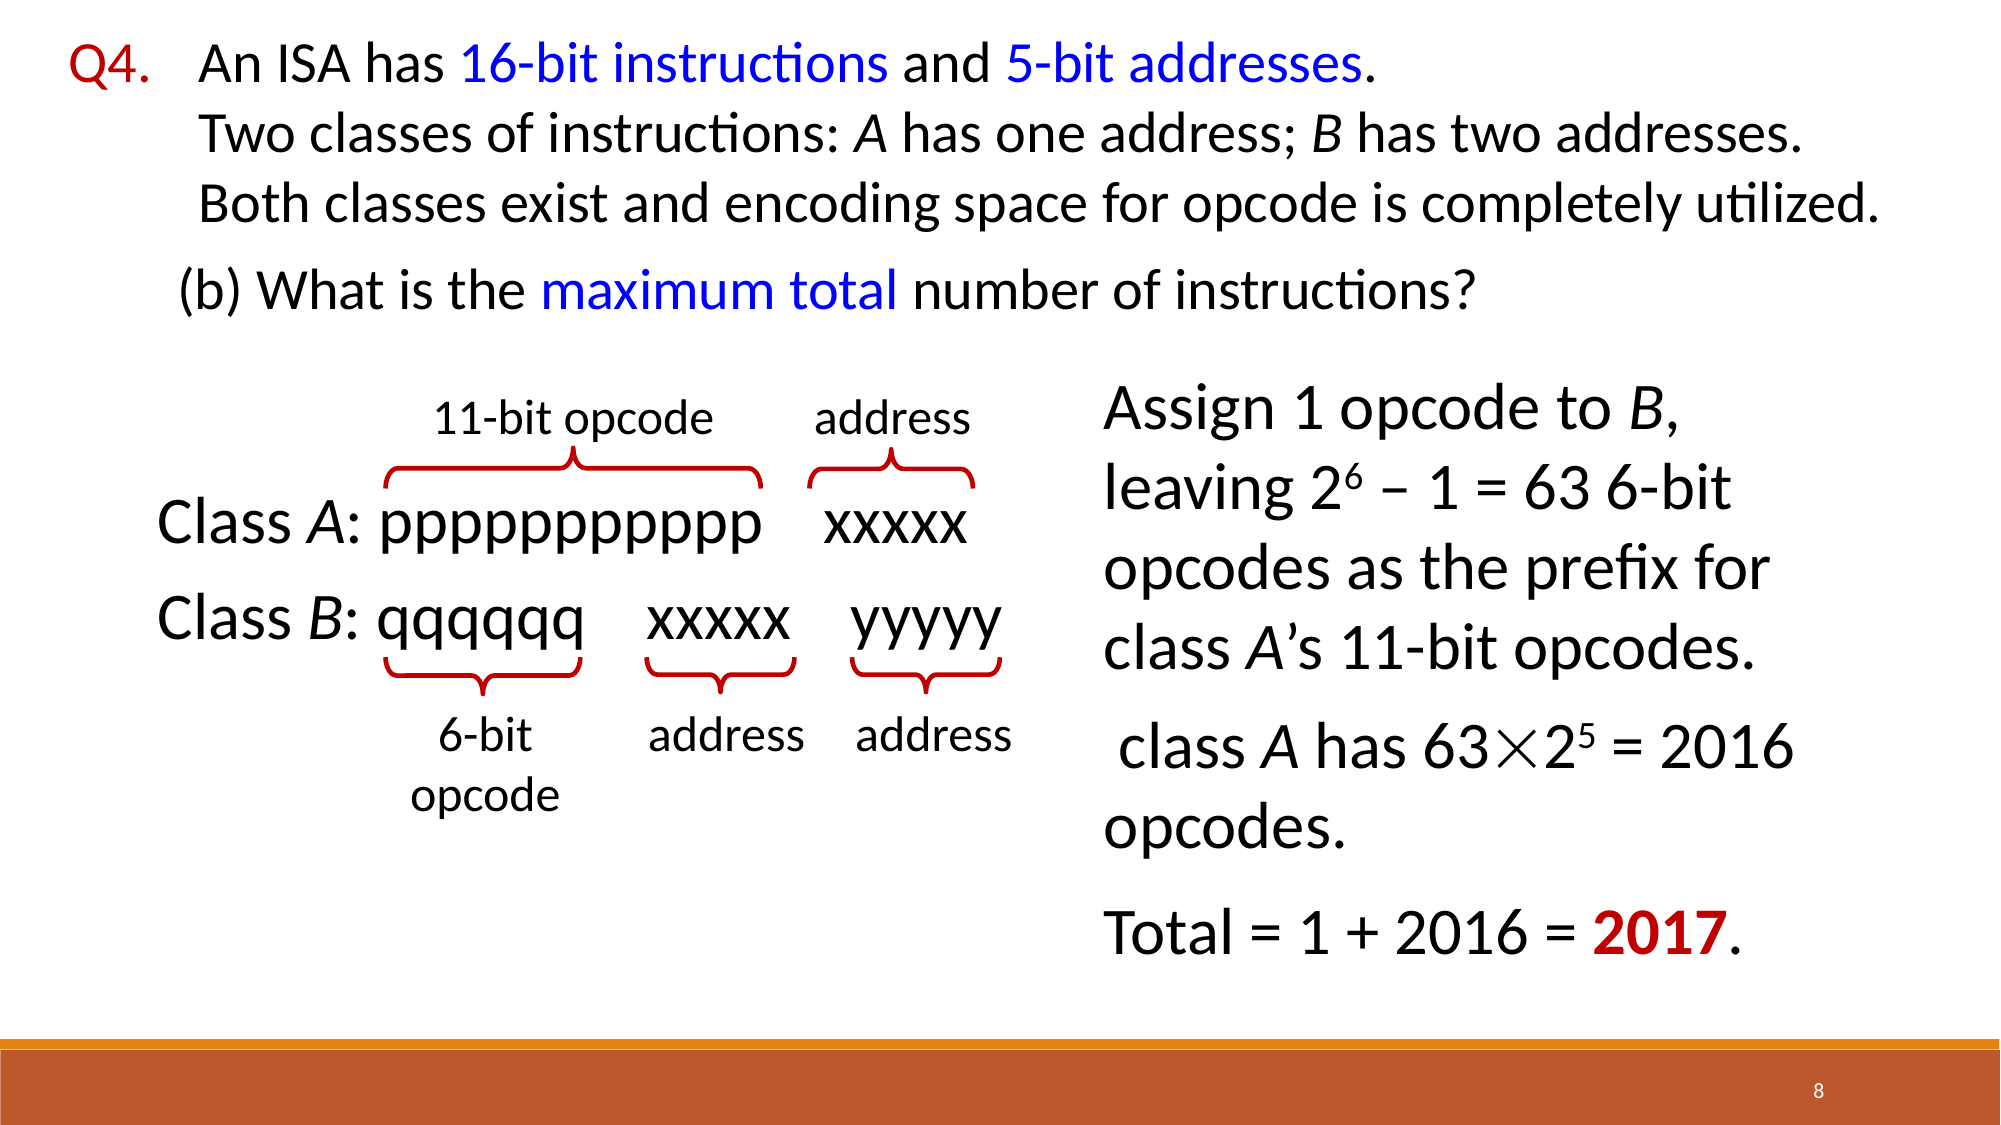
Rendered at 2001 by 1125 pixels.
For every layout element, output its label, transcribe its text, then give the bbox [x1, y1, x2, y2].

text_box An ISA has 16-bit instructions and 5-bit addresses. Two classes of instructions: A has one address; B has two addresses. Both classes exist and encoding space for opcode is completely utilized. [184, 17, 1934, 242]
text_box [363, 656, 1046, 831]
slide_number 8 [1624, 1059, 1840, 1120]
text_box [384, 376, 1027, 489]
text_box Class B: qqqqqq xxxxx yyyyy [142, 565, 1061, 660]
text_box Class A: ppppppppppp xxxxx [142, 469, 1061, 564]
text_box Q4. [36, 17, 184, 102]
text_box (b) What is the maximum total number of instructions? [162, 244, 1624, 329]
text_box Total = 1 + 2016 = 2017. [1089, 880, 1870, 976]
text_box Assign 1 opcode to B, leaving 26 – 1 = 63 6-bit opcodes as the prefix for class A’s 11-bit opcodes. [1089, 355, 1870, 691]
